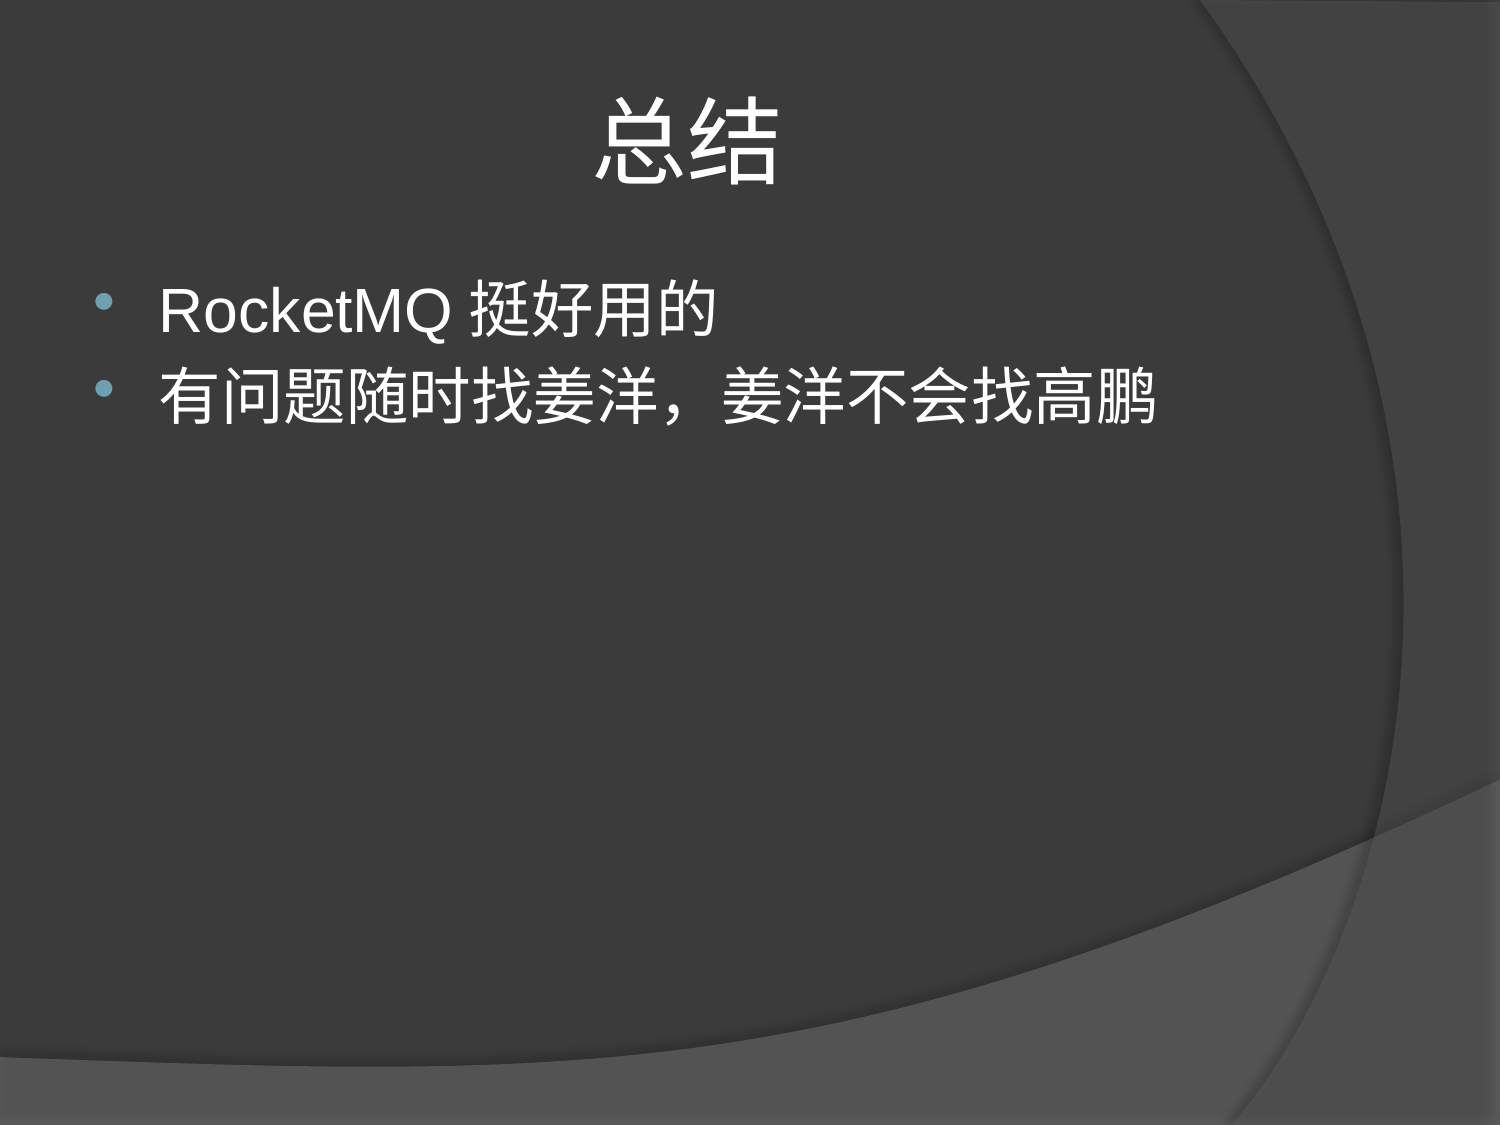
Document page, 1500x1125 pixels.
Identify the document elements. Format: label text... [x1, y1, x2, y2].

list RocketMQ挺好用的 有问题随时找姜洋，姜洋不会找高鹏 [75, 262, 1300, 1005]
title 总结 [75, 45, 1300, 233]
